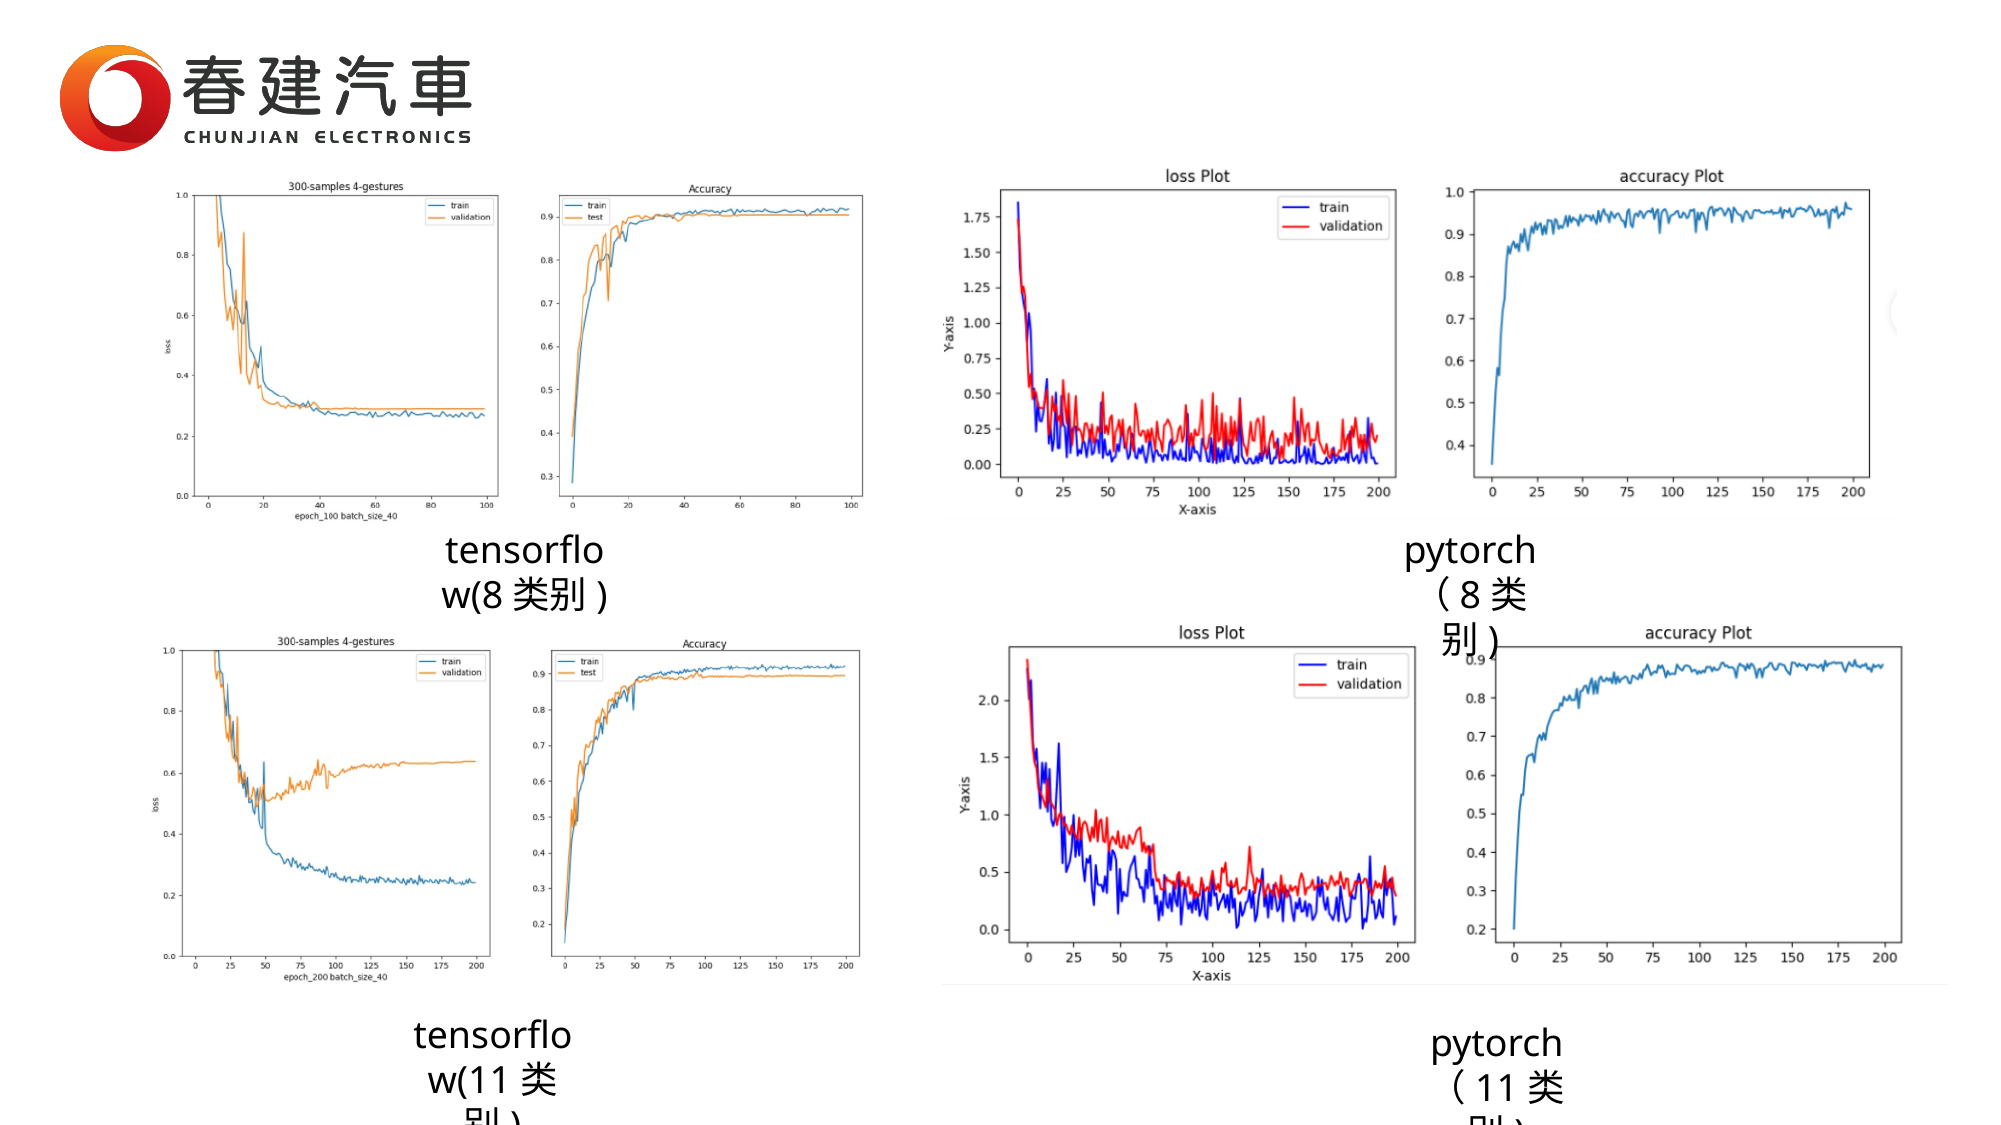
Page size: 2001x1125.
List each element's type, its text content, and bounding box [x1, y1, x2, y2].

text_box tensorflow(11类别) [384, 1003, 601, 1125]
text_box pytorch （11类别) [1396, 1011, 1598, 1125]
picture [126, 595, 901, 992]
text_box tensorflow(8类别) [416, 530, 633, 595]
picture [0, 0, 880, 530]
picture [942, 153, 1897, 520]
text_box pytorch （8类别) [1369, 520, 1571, 609]
picture [942, 609, 1948, 985]
